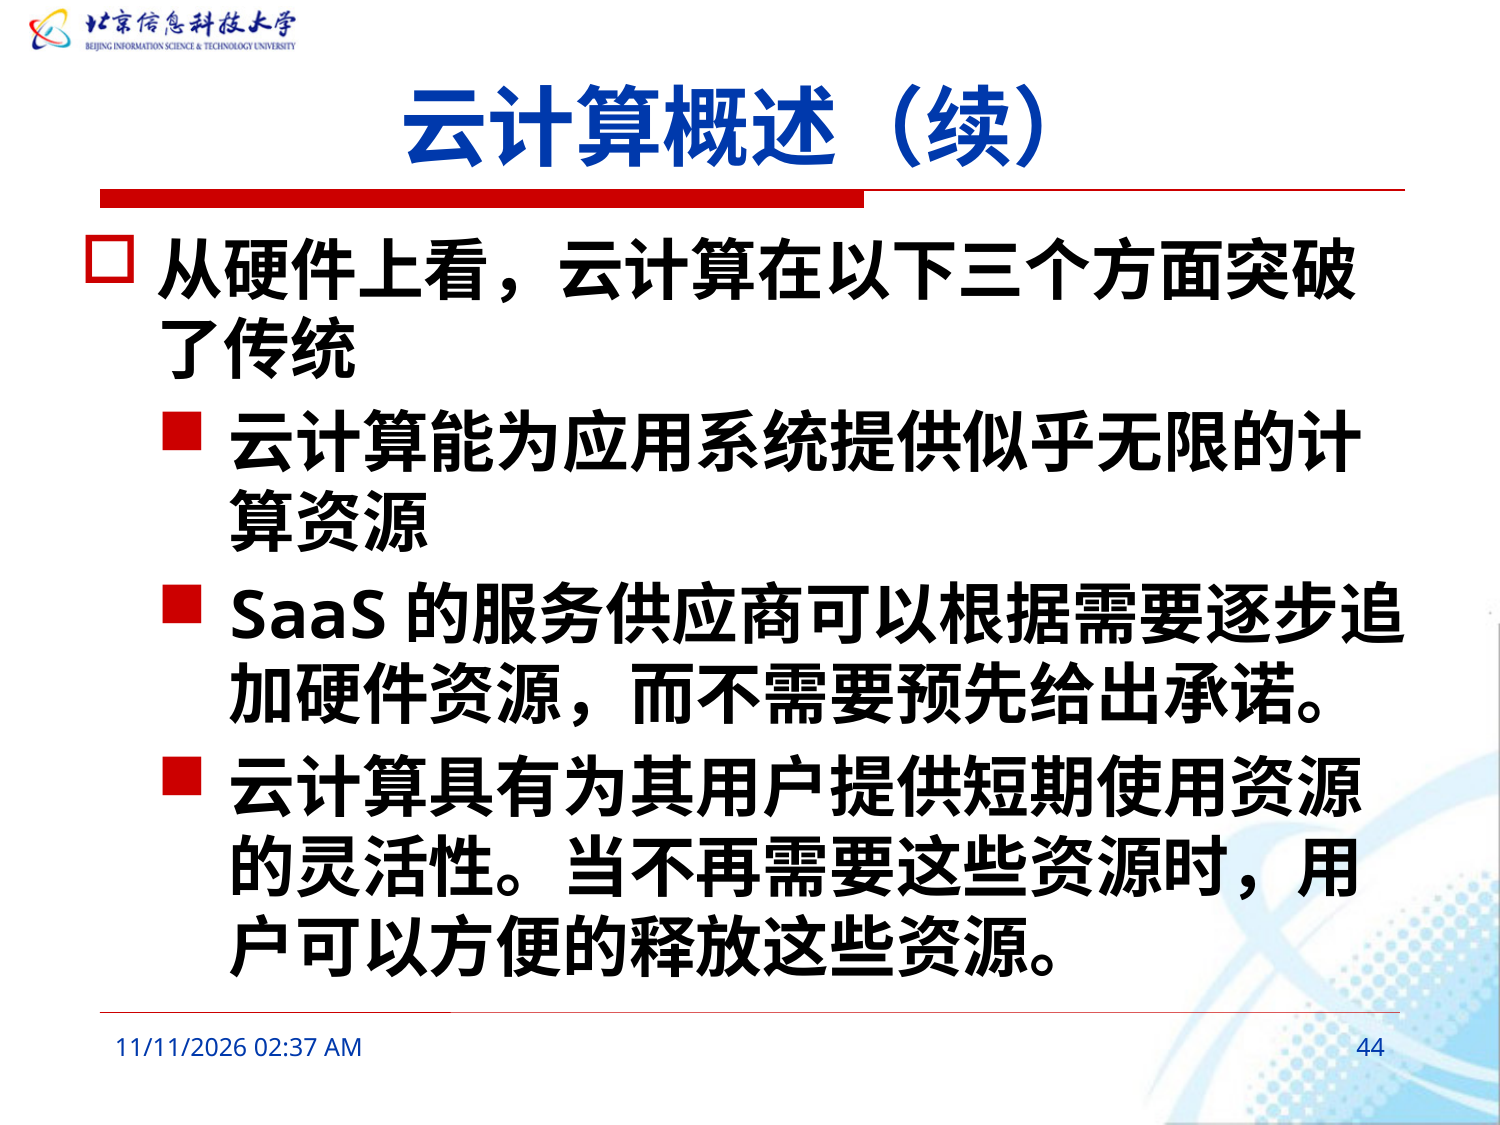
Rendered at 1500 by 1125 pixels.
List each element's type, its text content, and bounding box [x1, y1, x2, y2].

picture [0, 0, 1500, 1125]
list 从硬件上看，云计算在以下三个方面突破了传统 云计算能为应用系统提供似乎无限的计算资源 SaaS的服务供应商可以根据需要逐步追加硬件资源，而不需要预先给出承诺。 云计算具有为其用户提供短期使用资源的灵活性。当不再需要这些资源时，用户可以方便的释放这些资源。 [64, 219, 1424, 988]
title 云计算概述（续） [93, 49, 1407, 185]
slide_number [99, 1024, 432, 1103]
slide_number 44 [1074, 1024, 1401, 1103]
